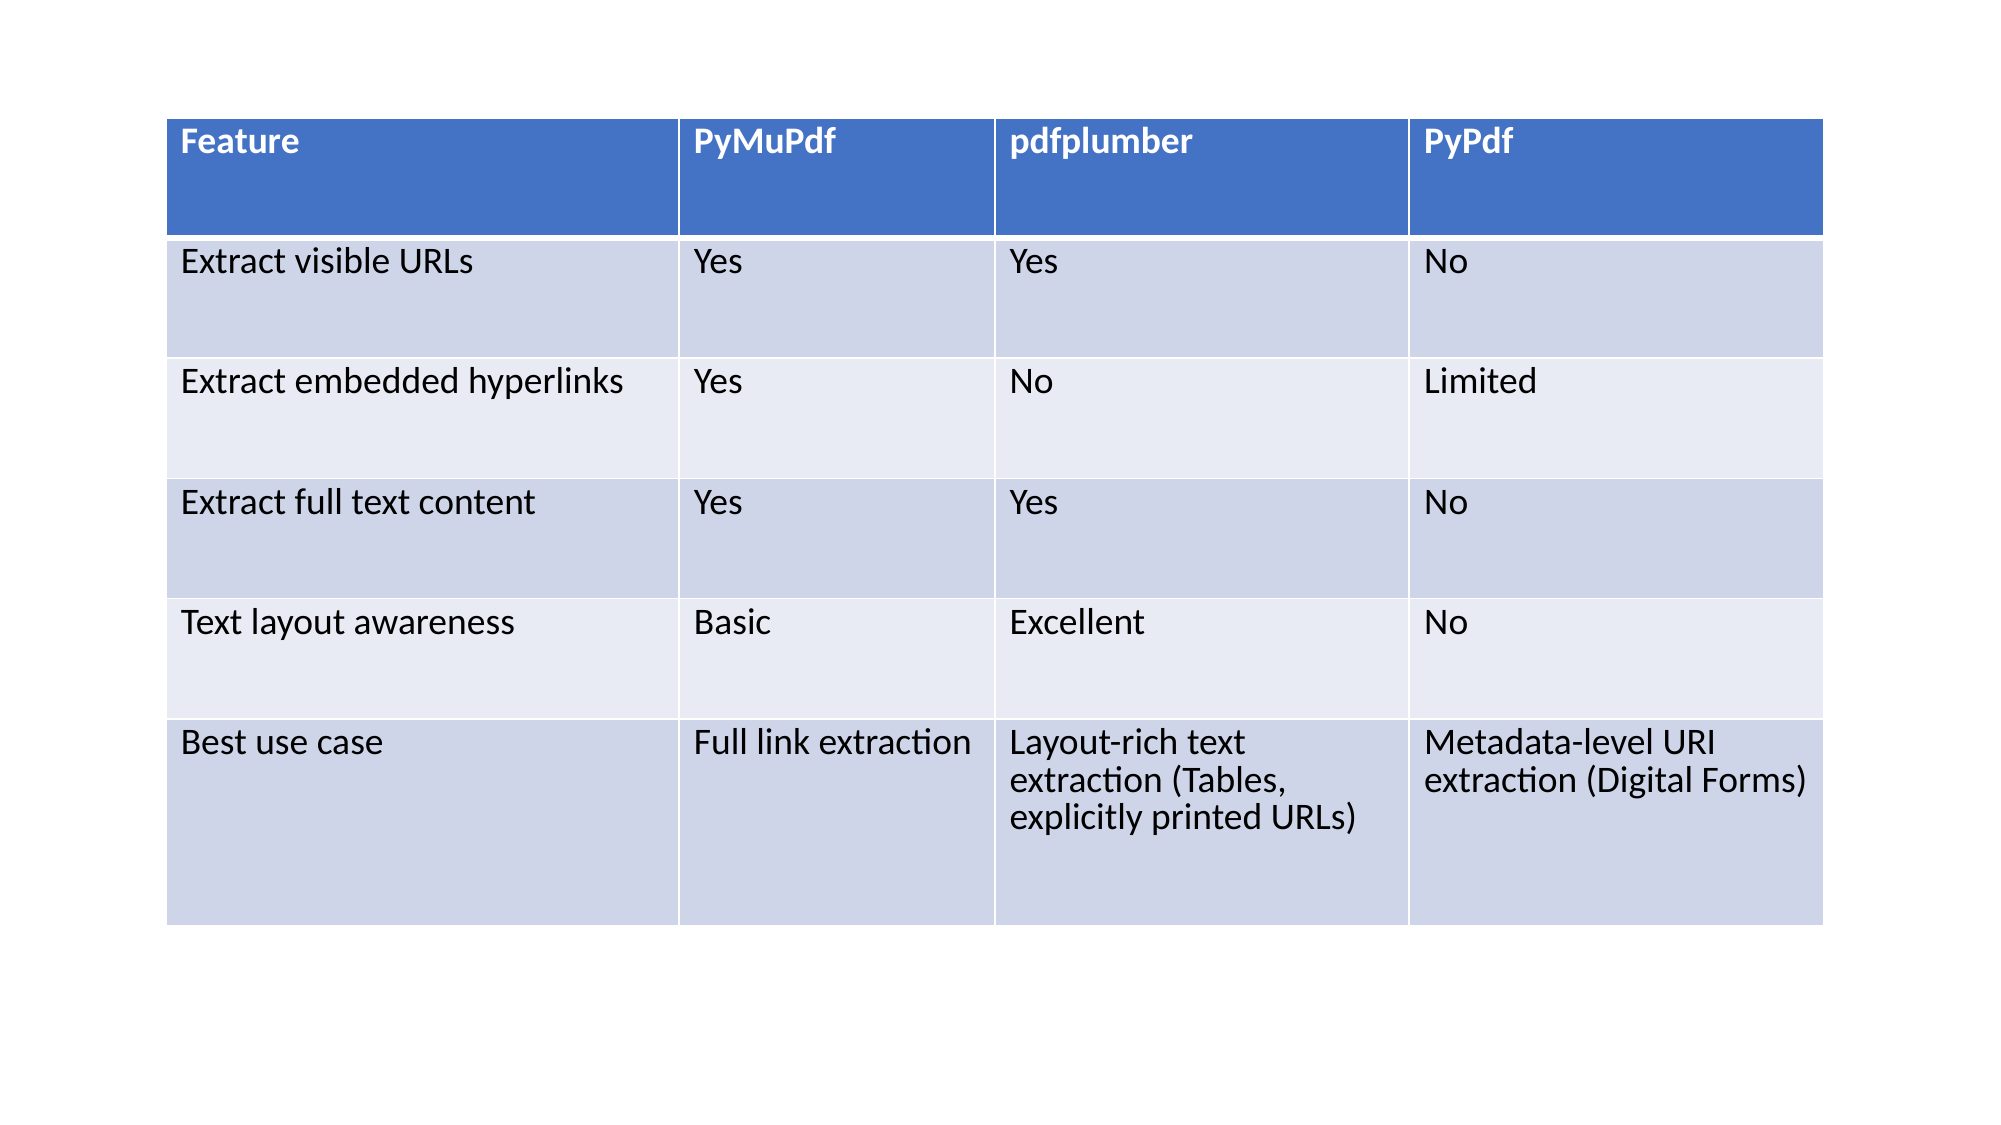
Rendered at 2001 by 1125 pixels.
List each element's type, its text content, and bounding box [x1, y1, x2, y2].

table_cell Full link extraction [680, 720, 994, 925]
table_cell No [996, 359, 1408, 478]
table_cell Metadata-level URI extraction (Digital Forms) [1410, 720, 1823, 925]
table_header PyPdf [1410, 119, 1823, 235]
table_cell Layout-rich text extraction (Tables, explicitly printed URLs) [996, 720, 1408, 925]
table_cell Basic [680, 599, 994, 718]
table_cell Yes [680, 241, 994, 357]
table_header Feature [167, 119, 678, 235]
table_cell Best use case [167, 720, 678, 925]
table_cell Extract embedded hyperlinks [167, 359, 678, 478]
table_cell Text layout awareness [167, 599, 678, 718]
table_cell Yes [996, 479, 1408, 598]
table_header PyMuPdf [680, 119, 994, 235]
table_header pdfplumber [996, 119, 1408, 235]
table_cell No [1410, 479, 1823, 598]
table_cell Yes [680, 479, 994, 598]
table_cell Excellent [996, 599, 1408, 718]
table_cell No [1410, 241, 1823, 357]
table_cell Extract visible URLs [167, 241, 678, 357]
table_cell Extract full text content [167, 479, 678, 598]
table_cell Limited [1410, 359, 1823, 478]
table_cell Yes [680, 359, 994, 478]
table_cell Yes [996, 241, 1408, 357]
table_cell No [1410, 599, 1823, 718]
